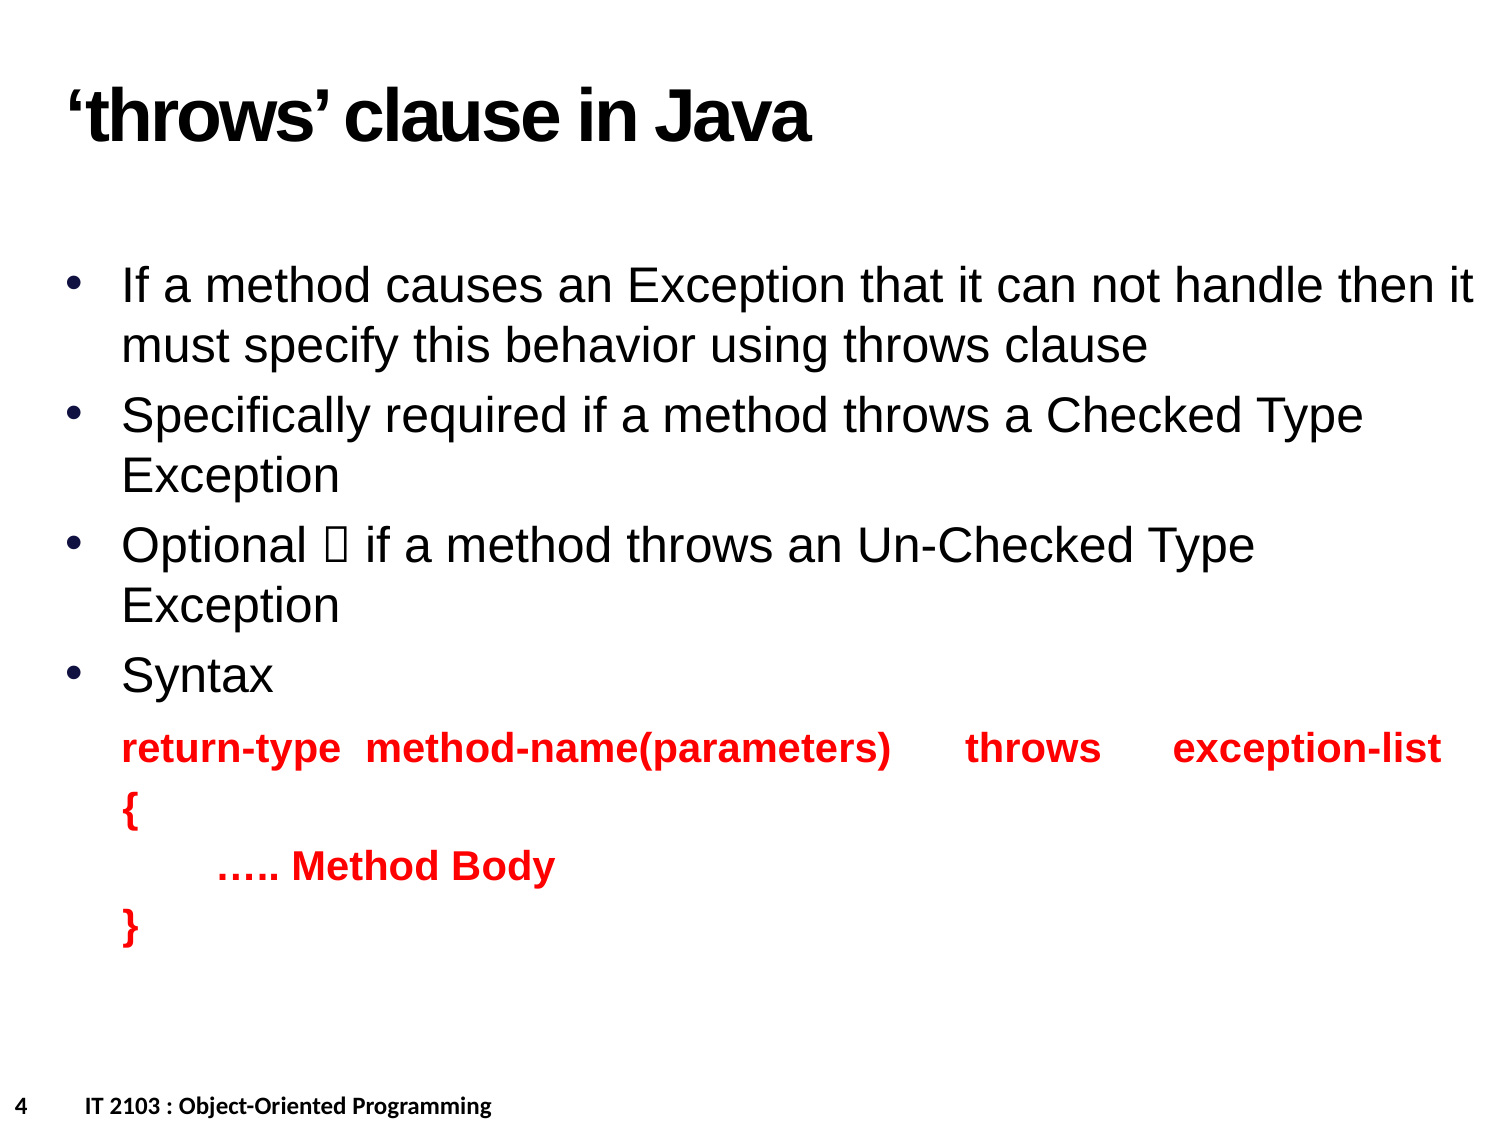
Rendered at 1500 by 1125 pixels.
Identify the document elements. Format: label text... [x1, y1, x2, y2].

list ‘throws’ clause in Java [50, 24, 1088, 213]
list If a method causes an Exception that it can not handle then it must specify this behavior using throws clause Specifically required if a method throws a Checked Type Exception Optional  if a method throws an Un-Checked Type Exception Syntax return-type method-name(parameters) throws exception-list { ….. Method Body } [50, 245, 1500, 988]
